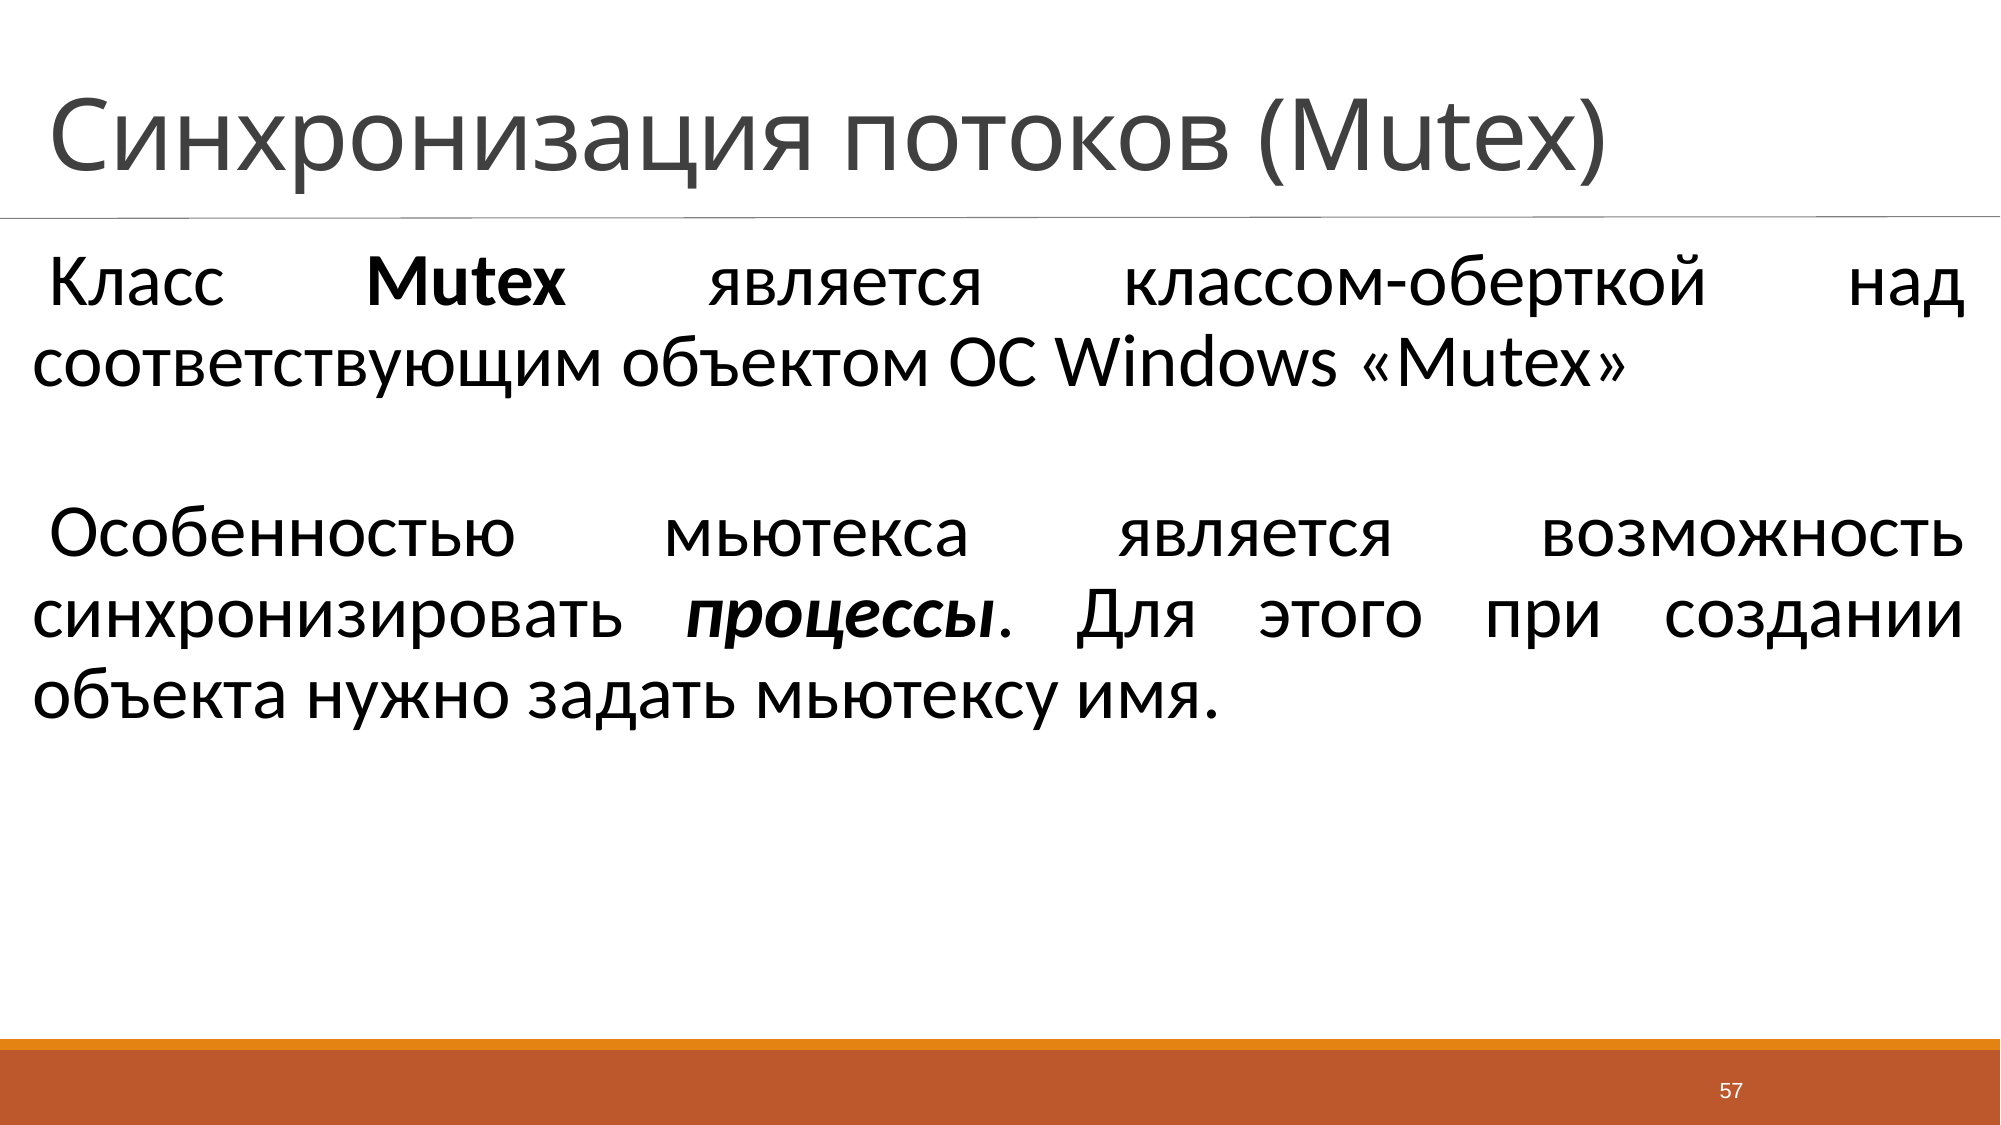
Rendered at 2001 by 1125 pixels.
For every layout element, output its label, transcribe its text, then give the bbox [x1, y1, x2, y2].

title Синхронизация потоков (Mutex) [32, 47, 1967, 198]
list Kласс Mutex является классом-оберткой над соответствующим объектом ОС Windows «Mutex» Особенностью мьютекса является возможность синхронизировать процессы. Для этого при создании объекта нужно задать мьютексу имя. [32, 233, 1967, 1025]
slide_number 57 [1624, 1059, 1840, 1120]
